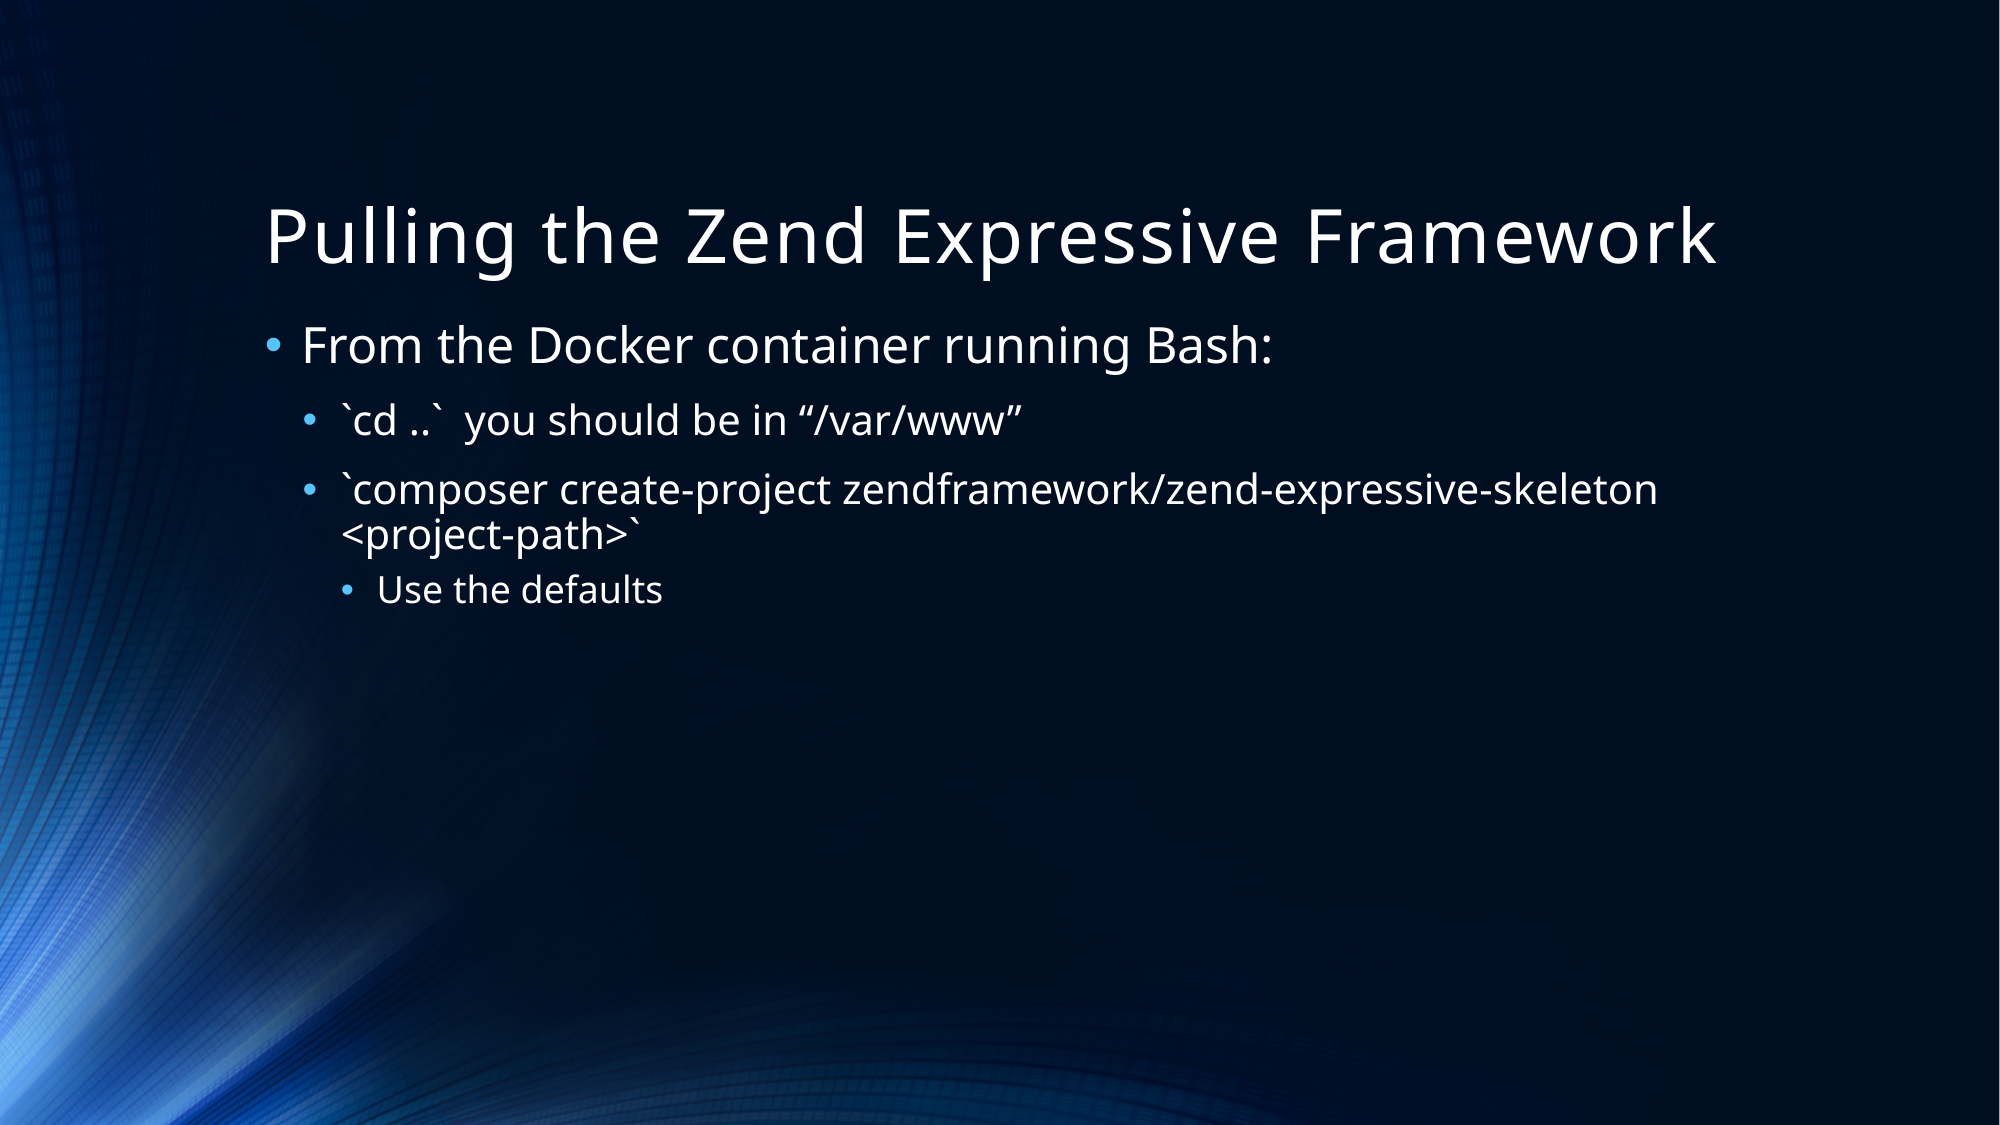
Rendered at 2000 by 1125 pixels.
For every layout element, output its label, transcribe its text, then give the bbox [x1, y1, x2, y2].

list From the Docker container running Bash: `cd ..` you should be in “/var/www” `composer create-project zendframework/zend-expressive-skeleton <project-path>` Use the defaults [249, 312, 1749, 988]
picture [0, 0, 2000, 1125]
title Pulling the Zend Expressive Framework [249, 62, 1750, 288]
